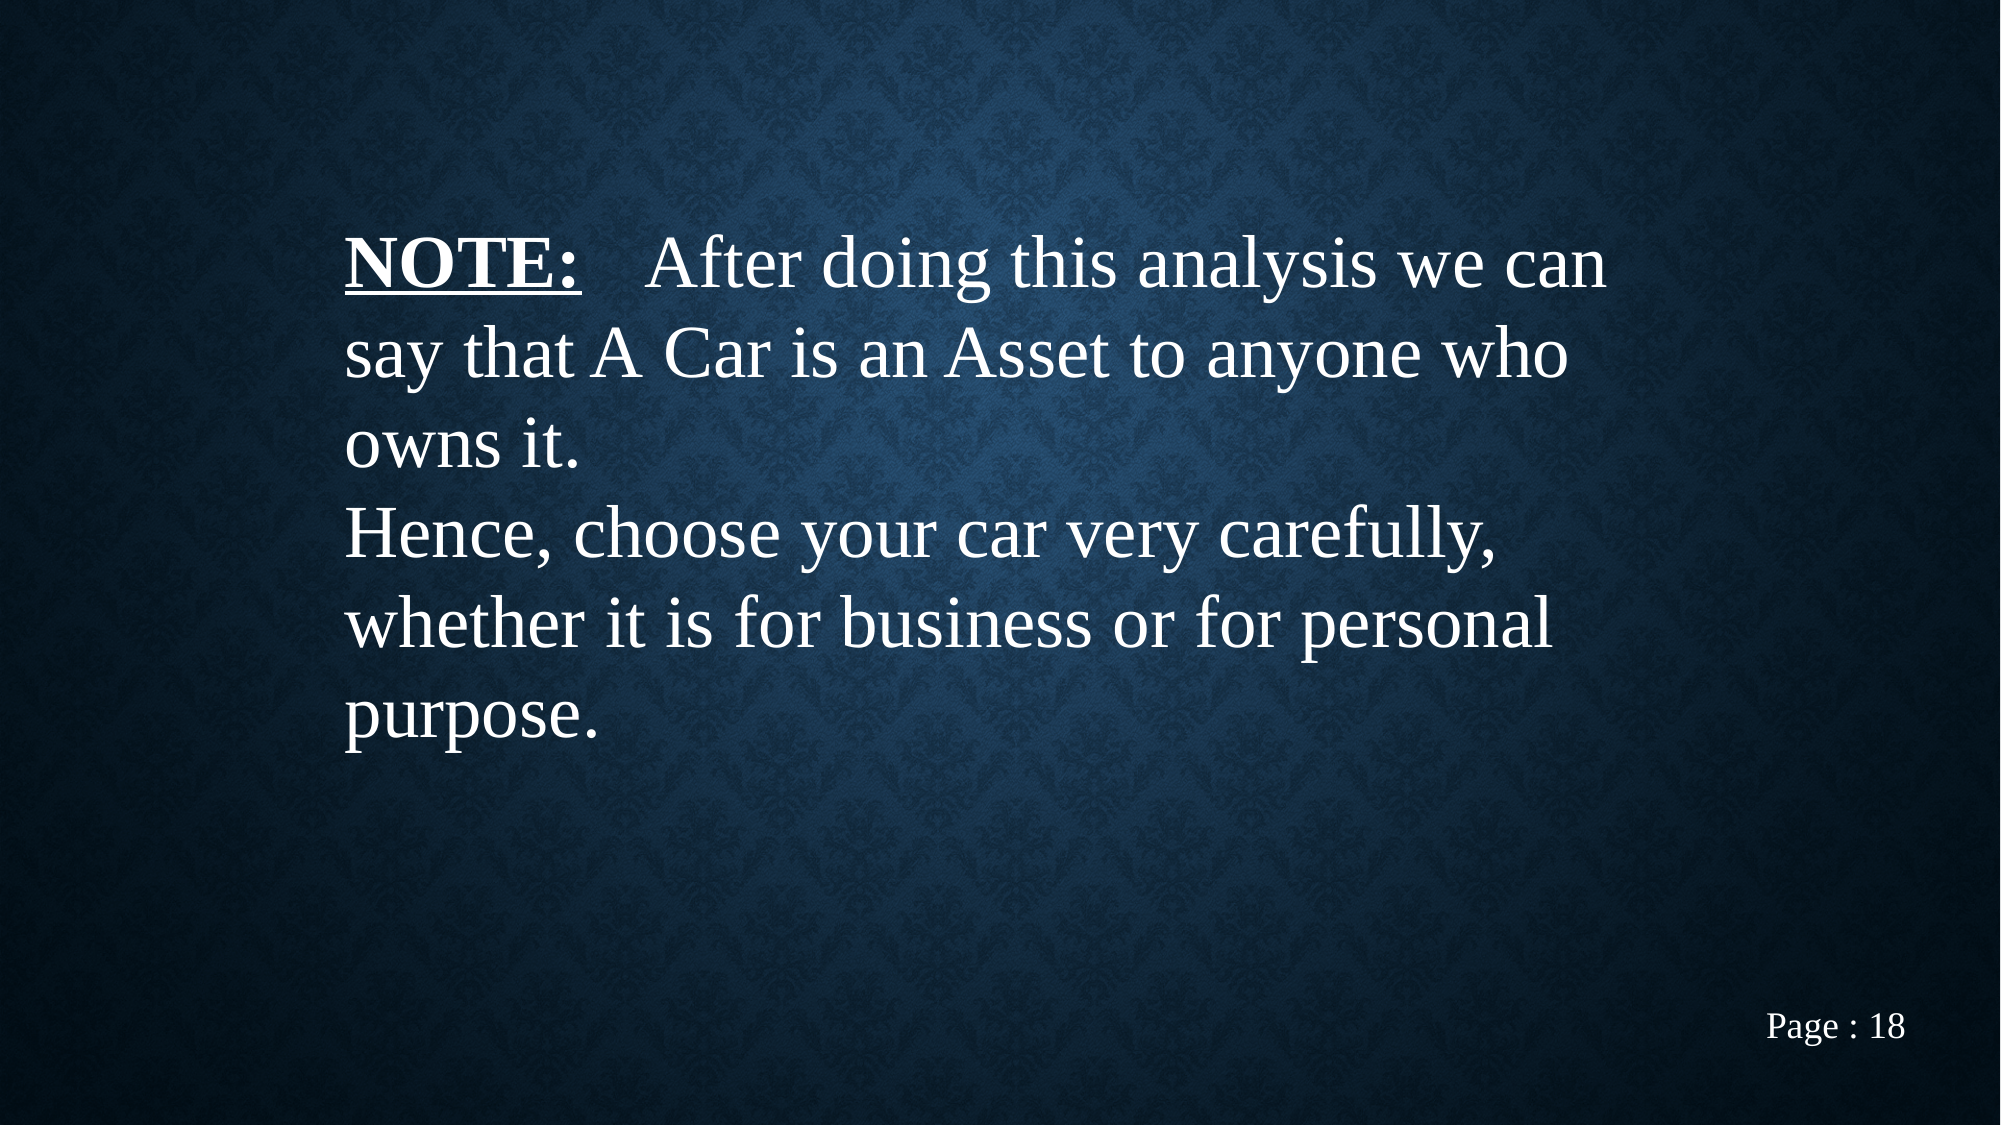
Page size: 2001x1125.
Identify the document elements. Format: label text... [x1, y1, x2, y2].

text_box Page : 18 [1751, 994, 1943, 1054]
text_box NOTE: After doing this analysis we can say that A Car is an Asset to anyone who owns it. Hence, choose your car very carefully, whether it is for business or for personal purpose. [329, 177, 1687, 787]
